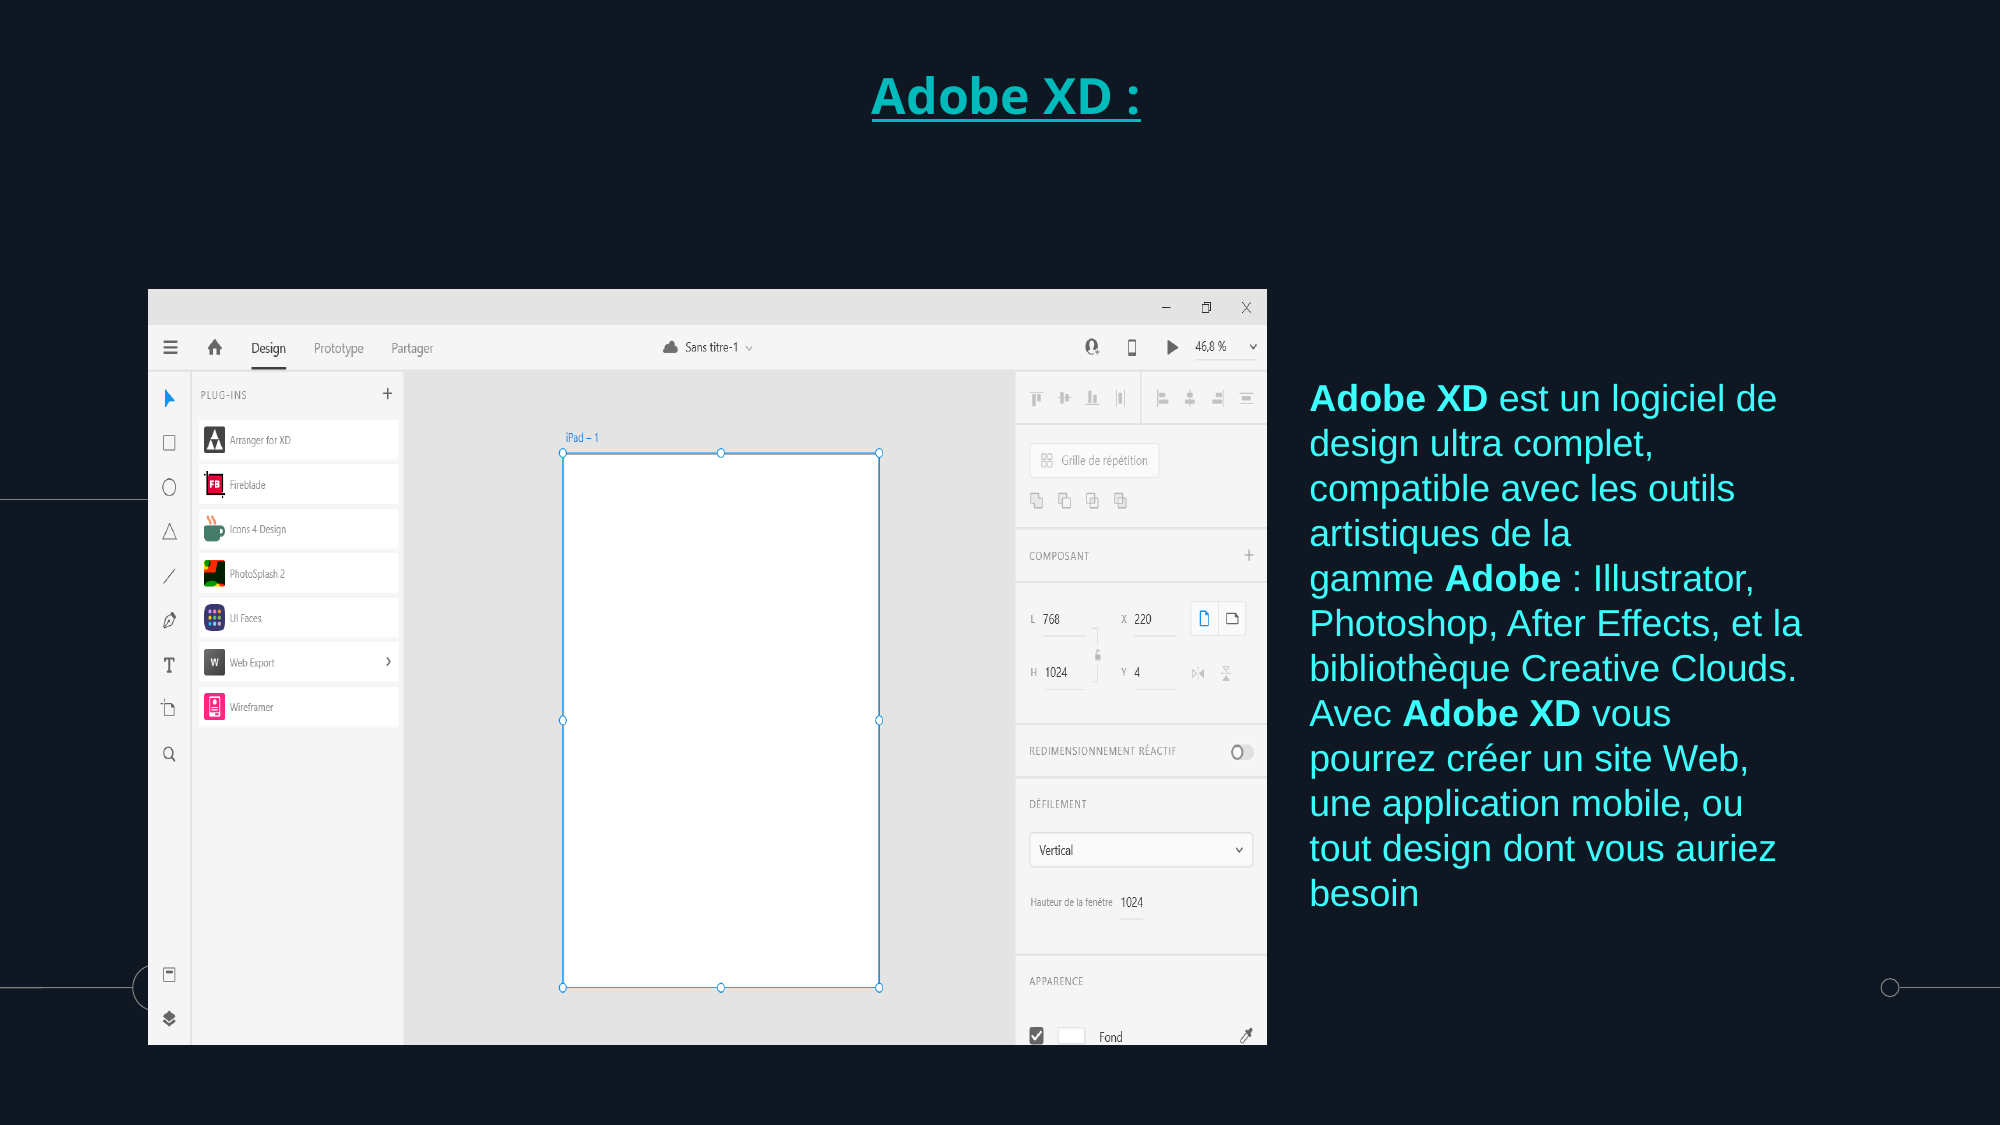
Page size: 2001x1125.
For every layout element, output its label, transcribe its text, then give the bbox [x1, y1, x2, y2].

picture [148, 289, 1267, 1045]
text_box Adobe XD : [857, 57, 1156, 133]
text_box Adobe XD est un logiciel de design ultra complet, compatible avec les outils artistiques de la gamme Adobe : Illustrator, Photoshop, After Effects, et la bibliothèque Creative Clouds. Avec Adobe XD vous pourrez créer un site Web, une application mobile, ou tout design dont vous auriez besoin [1294, 366, 1819, 921]
